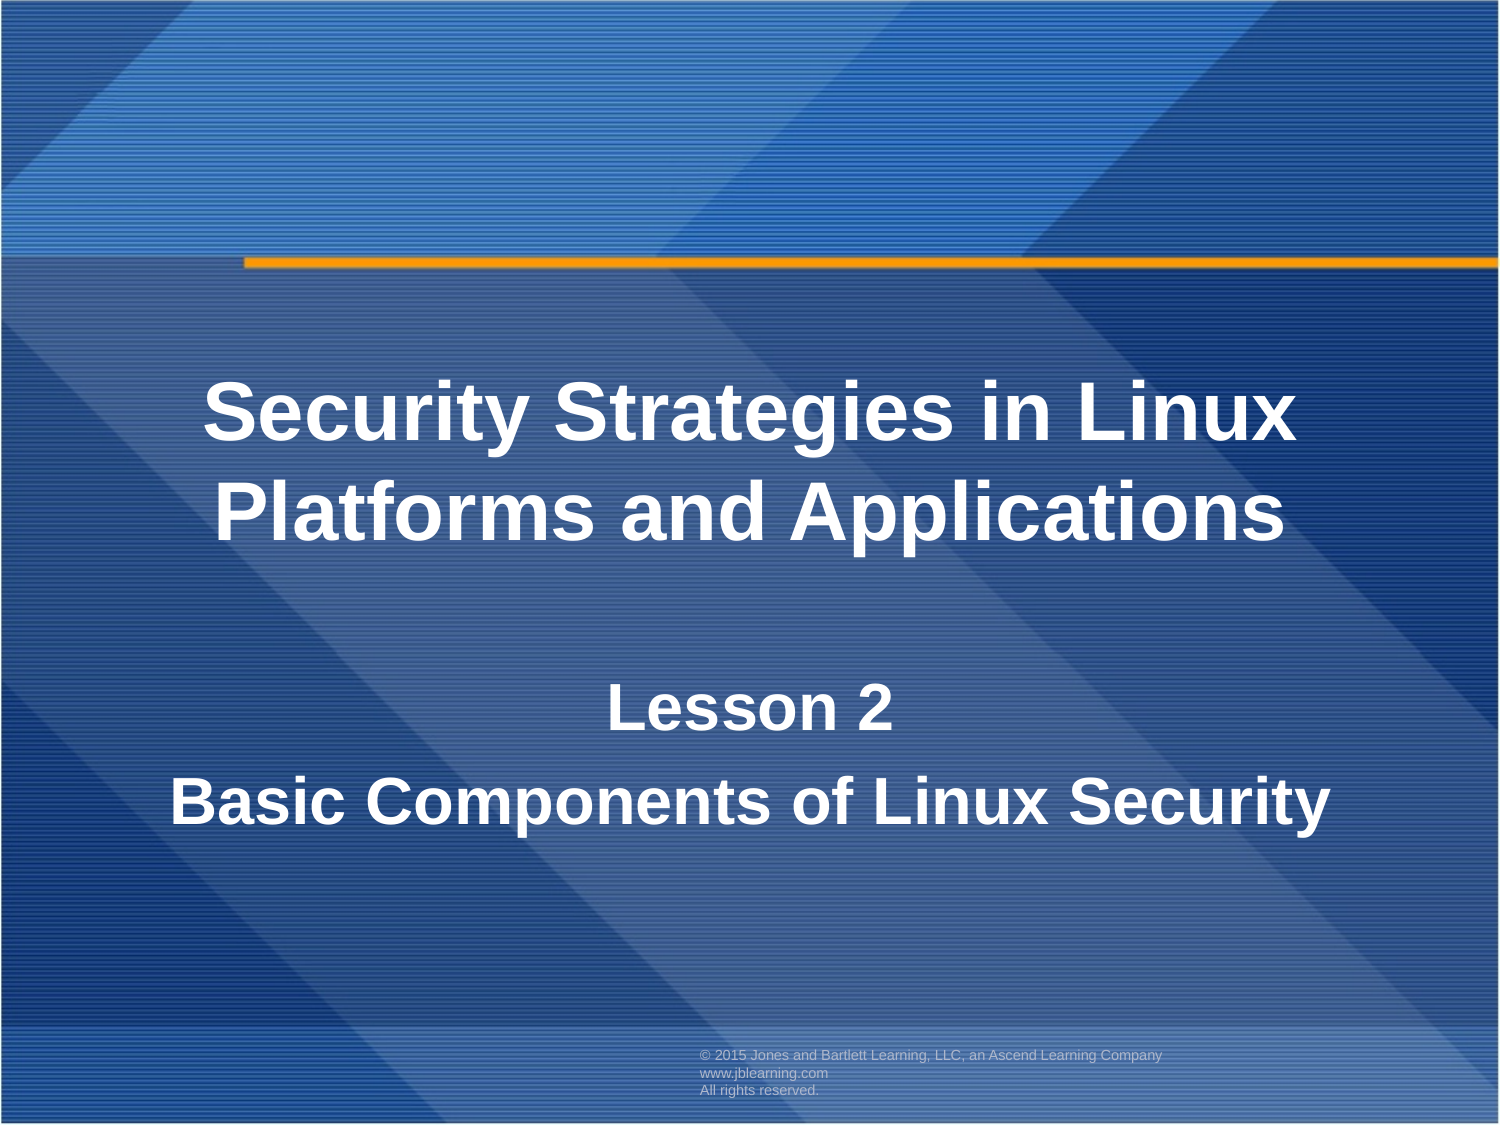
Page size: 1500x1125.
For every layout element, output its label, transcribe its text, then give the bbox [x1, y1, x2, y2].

subtitle Security Strategies in Linux Platforms and Applications Lesson 2 Basic Components of Linux Security [65, 349, 1436, 859]
picture [0, 0, 1500, 1125]
